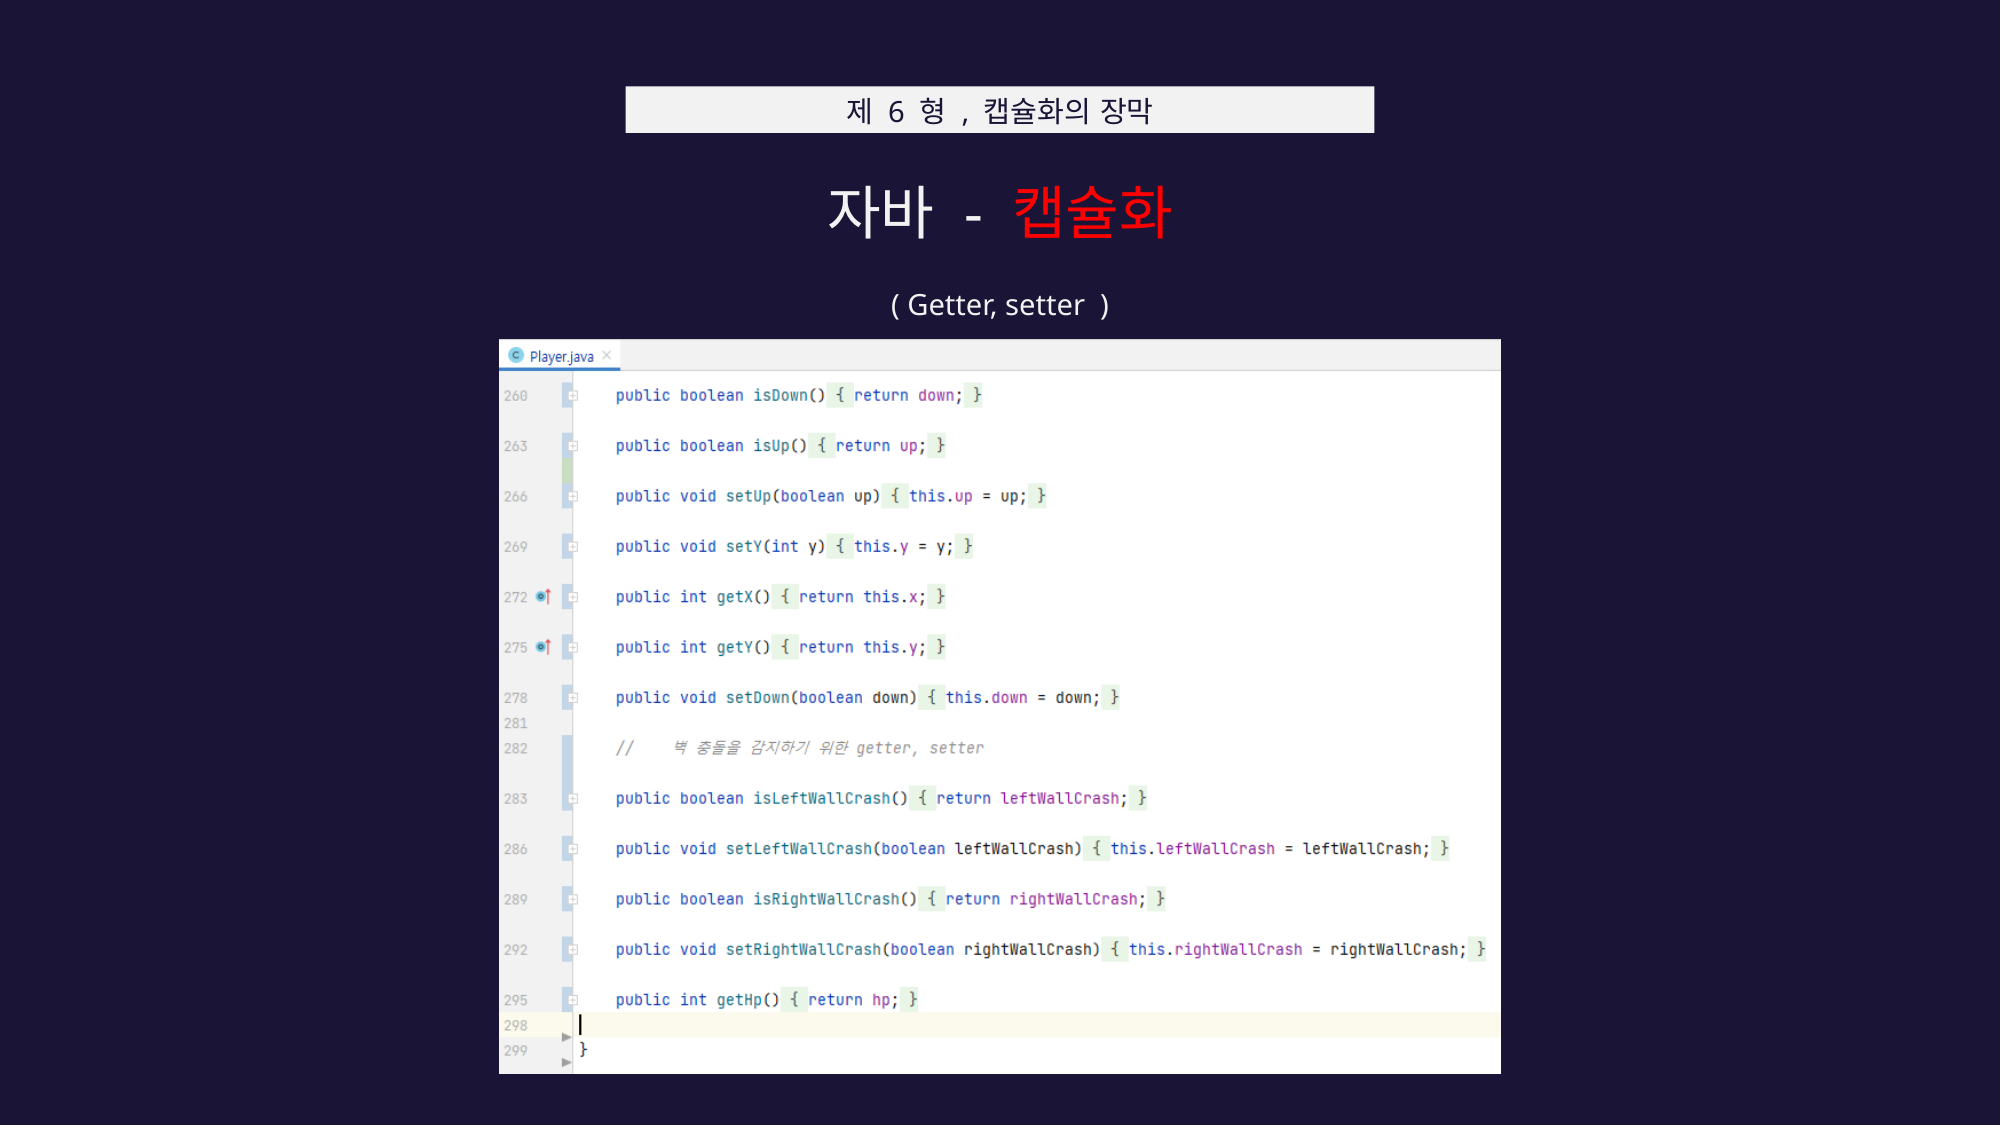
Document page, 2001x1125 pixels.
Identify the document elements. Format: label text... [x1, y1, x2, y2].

text_box ( Getter, setter ) [392, 268, 1608, 329]
picture [499, 339, 1501, 1075]
text_box 제 6 형 , 캡슐화의 장막 [625, 85, 1375, 134]
text_box 자바 - 캡슐화 [812, 168, 1188, 254]
